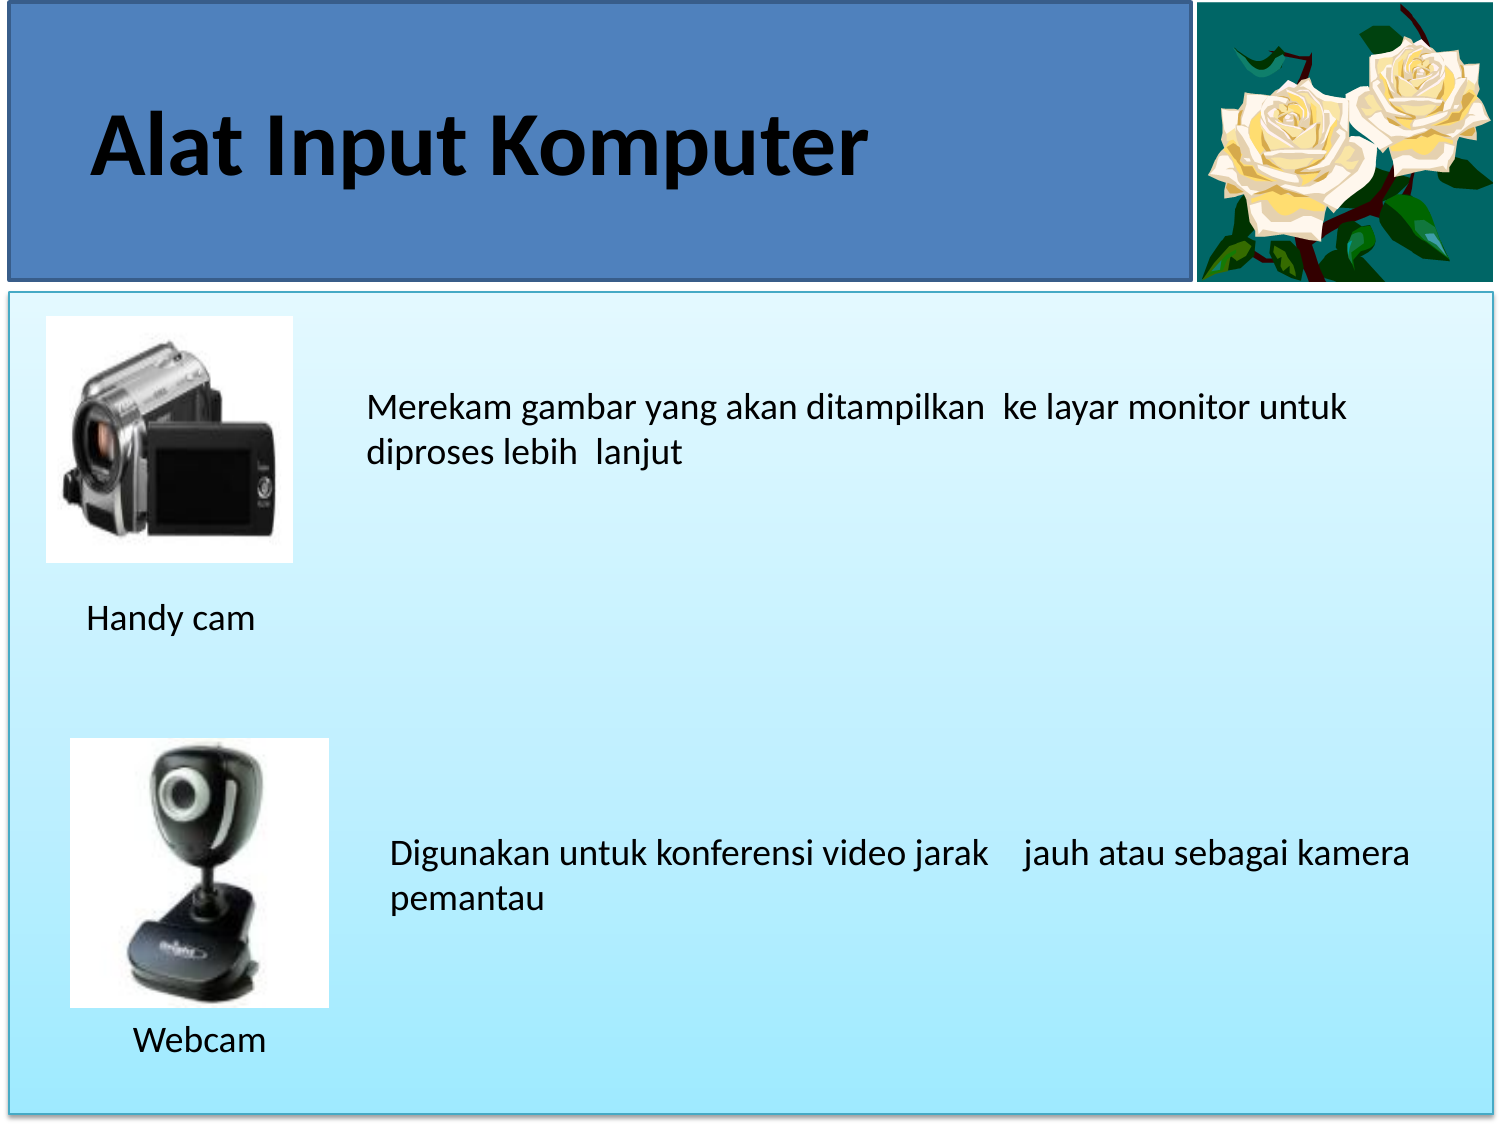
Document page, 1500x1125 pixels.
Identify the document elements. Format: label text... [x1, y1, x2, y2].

text_box Digunakan untuk konferensi video jarak jauh atau sebagai kamera pemantau [374, 820, 1442, 925]
picture [0, 0, 1500, 1125]
text_box Handy cam [71, 585, 271, 646]
text_box Merekam gambar yang akan ditampilkan ke layar monitor untuk diproses lebih lanjut [351, 374, 1465, 480]
text_box Webcam [118, 1016, 282, 1068]
title Alat Input Komputer [75, 45, 1425, 233]
